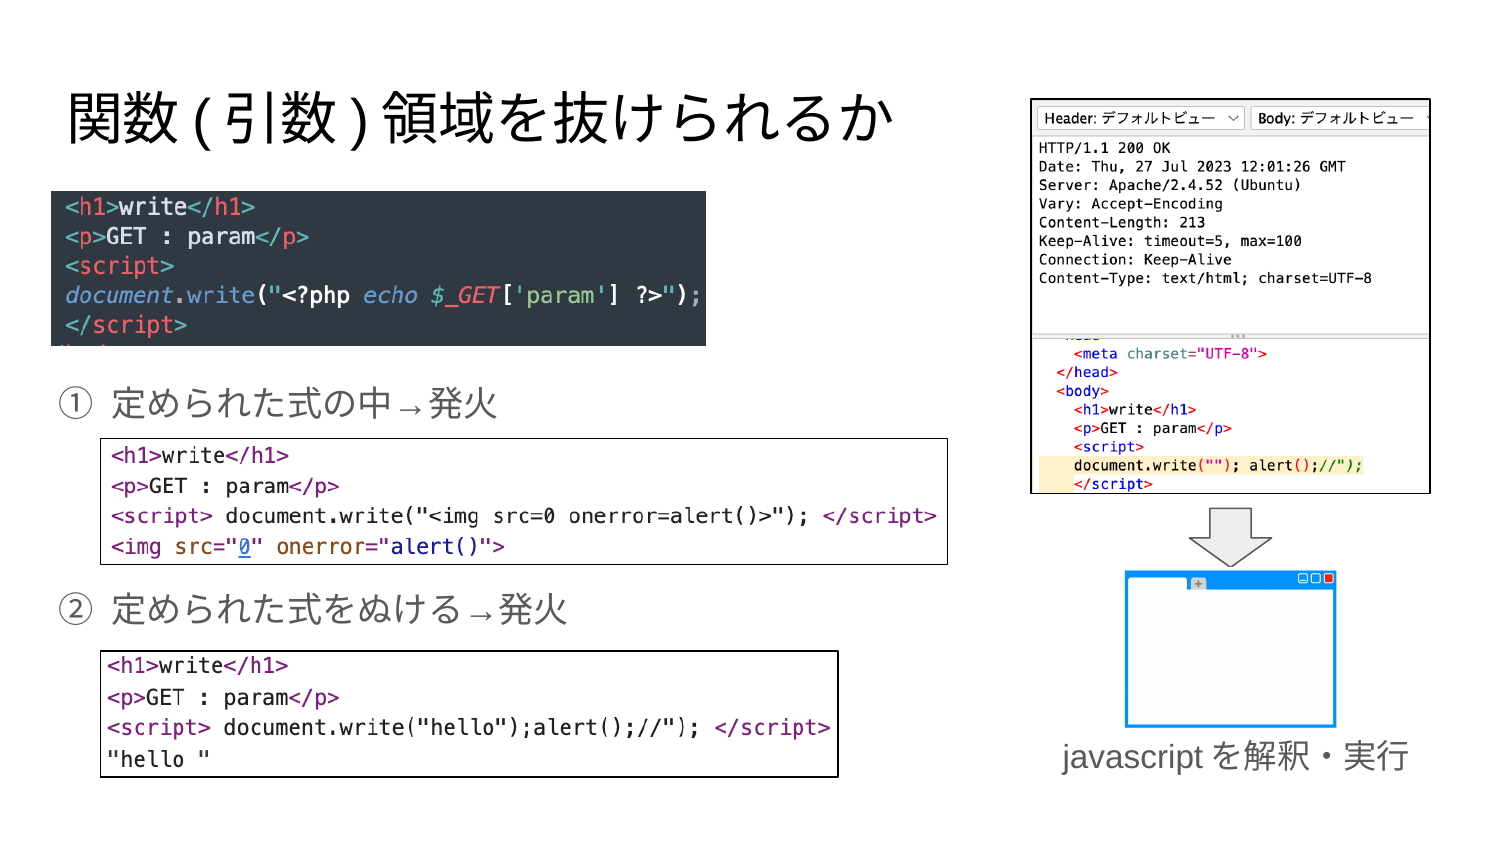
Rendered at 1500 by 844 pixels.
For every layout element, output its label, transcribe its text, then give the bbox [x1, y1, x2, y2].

list ① 定められた式の中→発火 [43, 363, 955, 440]
picture [1121, 567, 1340, 731]
text_box [1189, 508, 1272, 565]
picture [50, 191, 707, 346]
list javascriptを解釈・実行 [1047, 718, 1430, 794]
picture [100, 438, 948, 565]
picture [100, 651, 838, 777]
picture [1031, 99, 1430, 493]
list ② 定められた式をぬける→発火 [43, 569, 955, 646]
title 関数(引数)領域を抜けられるか [51, 72, 1449, 167]
